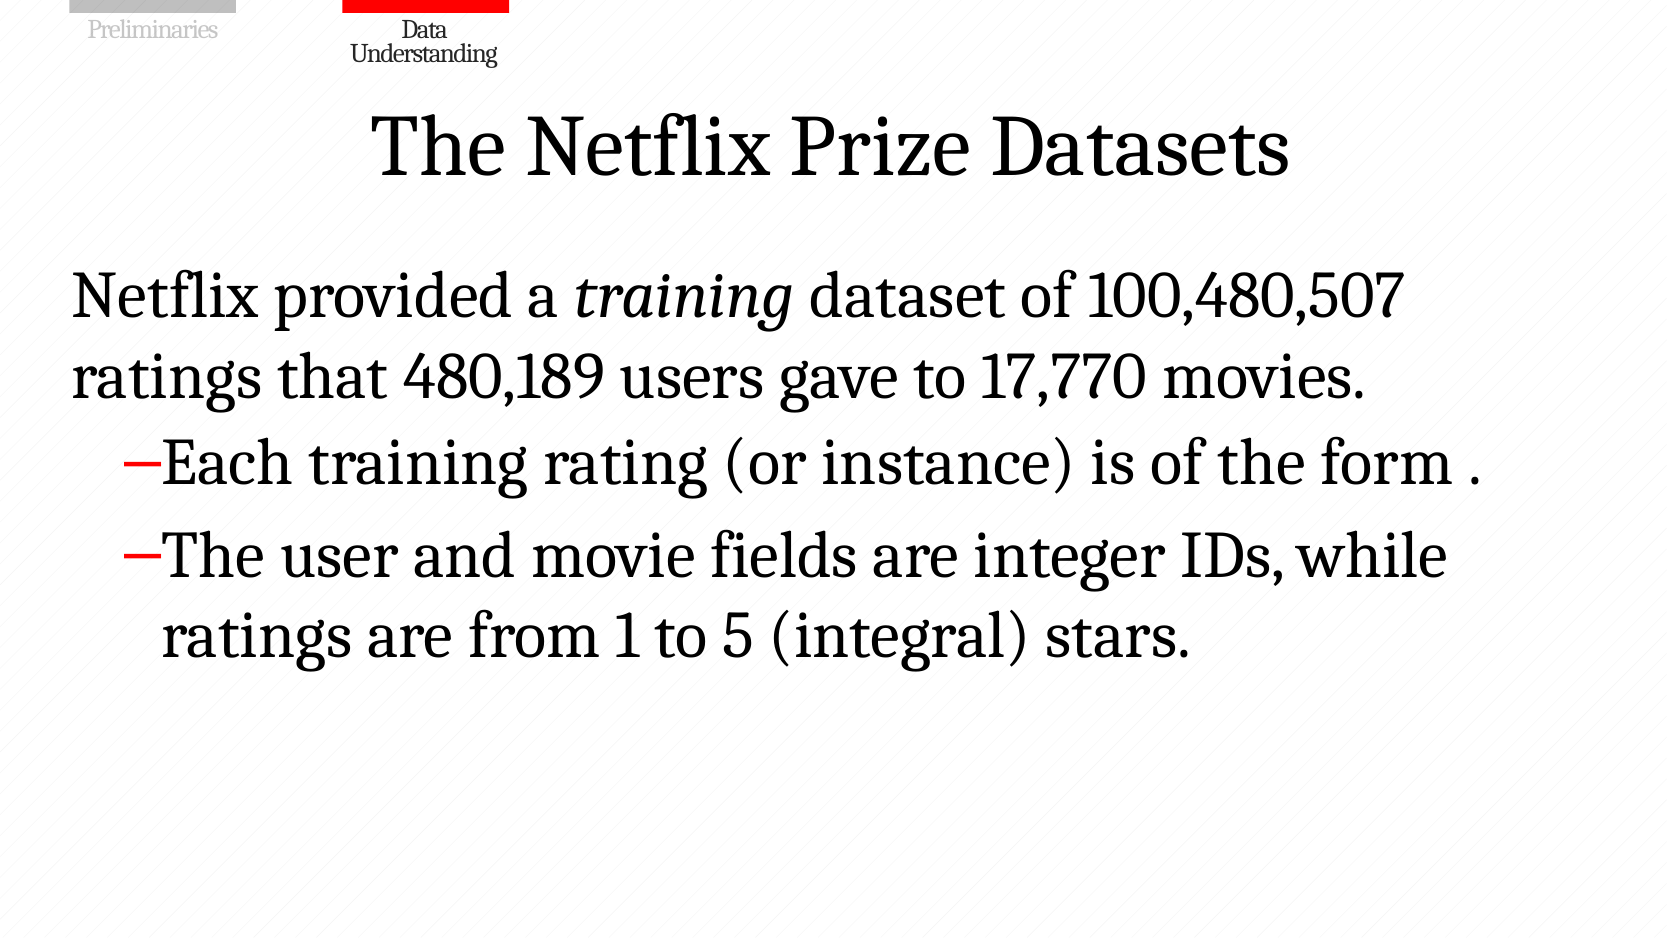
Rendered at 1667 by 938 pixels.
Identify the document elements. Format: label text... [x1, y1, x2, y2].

title The Netflix Prize Datasets [41, 62, 1622, 219]
